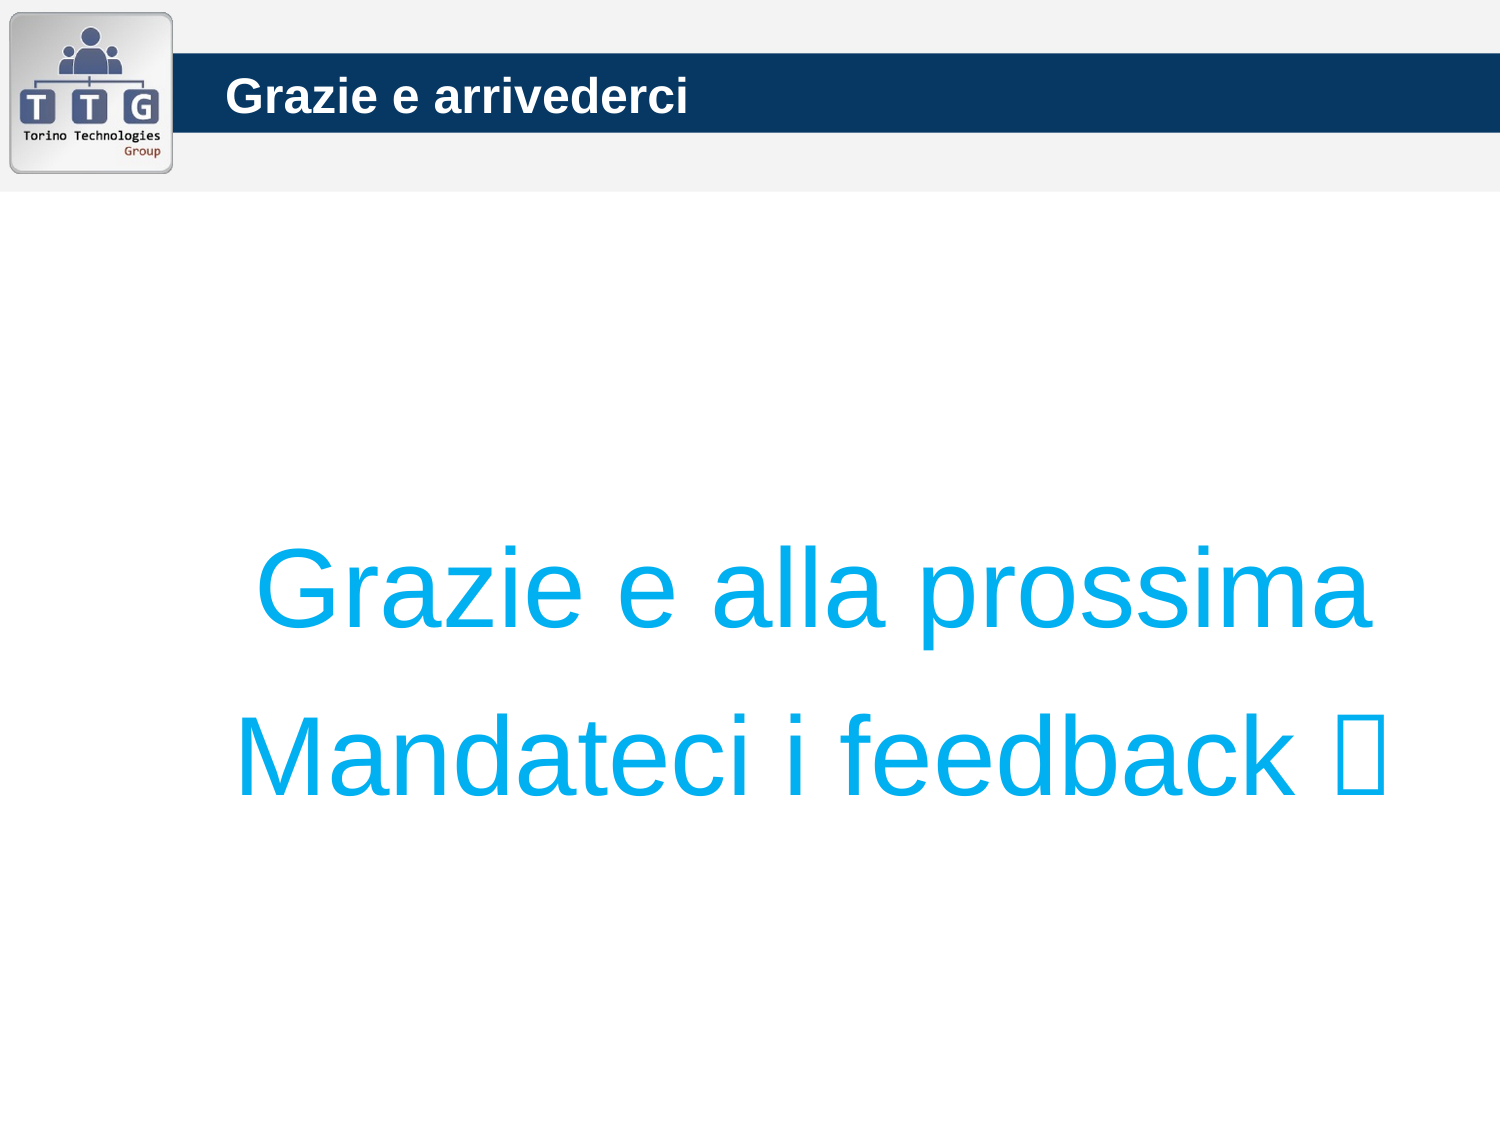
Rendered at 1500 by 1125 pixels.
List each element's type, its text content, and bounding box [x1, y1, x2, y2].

text_box Grazie e alla prossima Mandateci i feedback  [137, 299, 1485, 1014]
title Grazie e arrivederci [210, 53, 1500, 133]
picture [9, 12, 173, 174]
